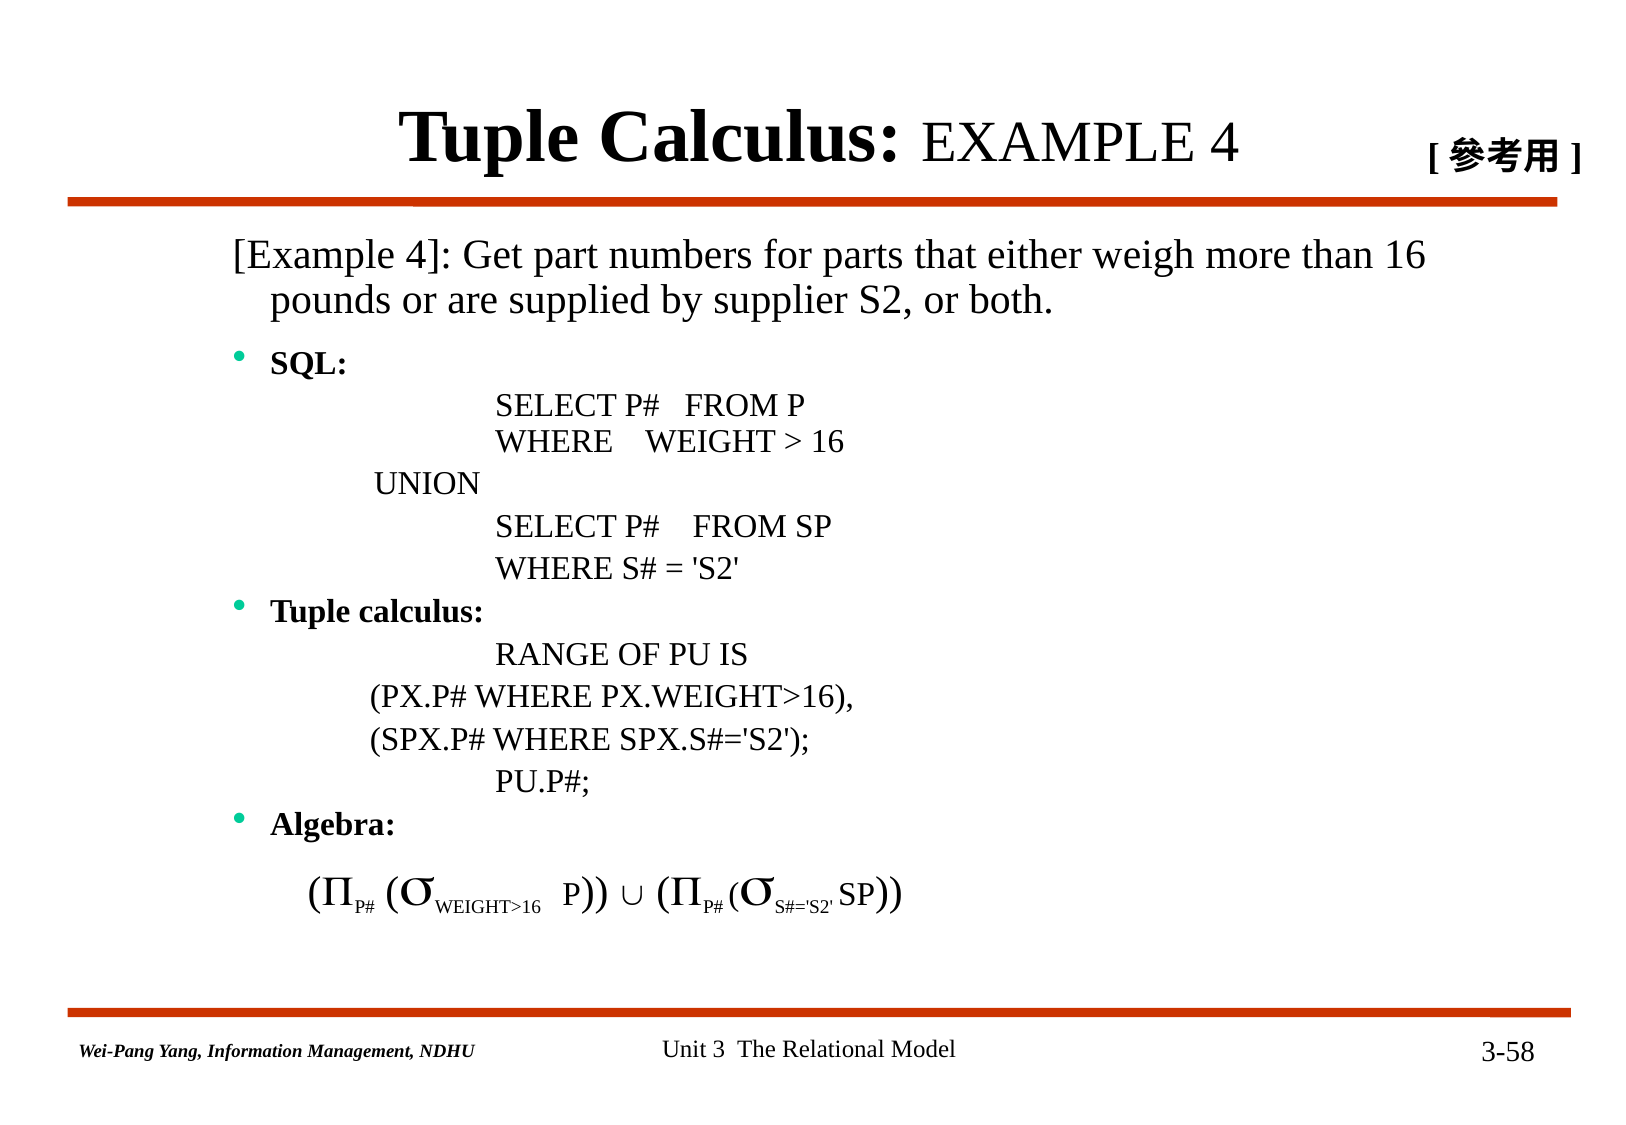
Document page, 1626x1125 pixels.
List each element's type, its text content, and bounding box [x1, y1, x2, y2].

footer Unit 3 The Relational Model [555, 1025, 1070, 1100]
text_box [參考用] [1412, 124, 1600, 185]
title Tuple Calculus: EXAMPLE 4 [148, 62, 1490, 200]
list [Example 4]: Get part numbers for parts that either weigh more than 16 pounds or are supplied by supplier S2, or both. SQL: SELECT P# FROM P WHERE WEIGHT > 16 UNION SELECT P# FROM SP WHERE S# = 'S2' Tuple calculus: RANGE OF PU IS (PX.P# WHERE PX.WEIGHT>16), (SPX.P# WHERE SPX.S#='S2'); PU.P#; Algebra: (P# (WEIGHT>16P))  (P# (S#='S2' SP)) [67, 224, 1550, 975]
